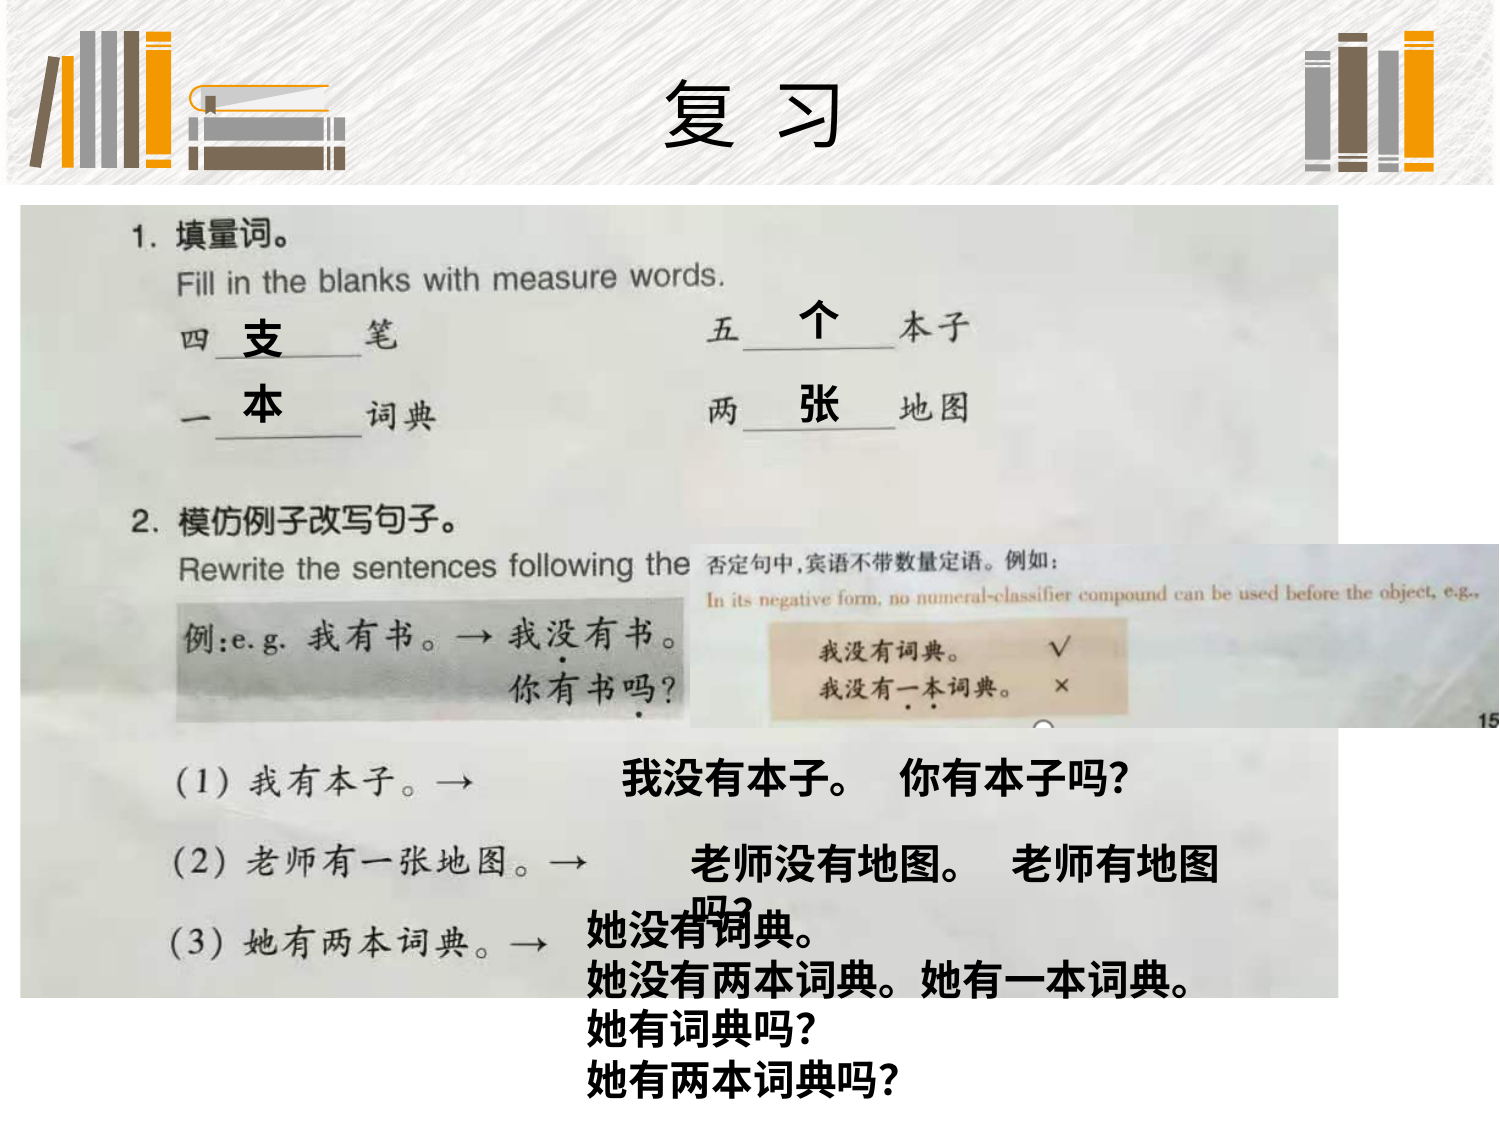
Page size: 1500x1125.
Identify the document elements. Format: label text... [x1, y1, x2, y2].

picture [0, 0, 1500, 185]
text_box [1304, 30, 1435, 173]
picture [19, 205, 1499, 998]
text_box 她没有词典。 她没有两本词典。她有一本词典。 她有词典吗？ 她有两本词典吗？ [571, 895, 1472, 1111]
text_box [29, 30, 346, 171]
